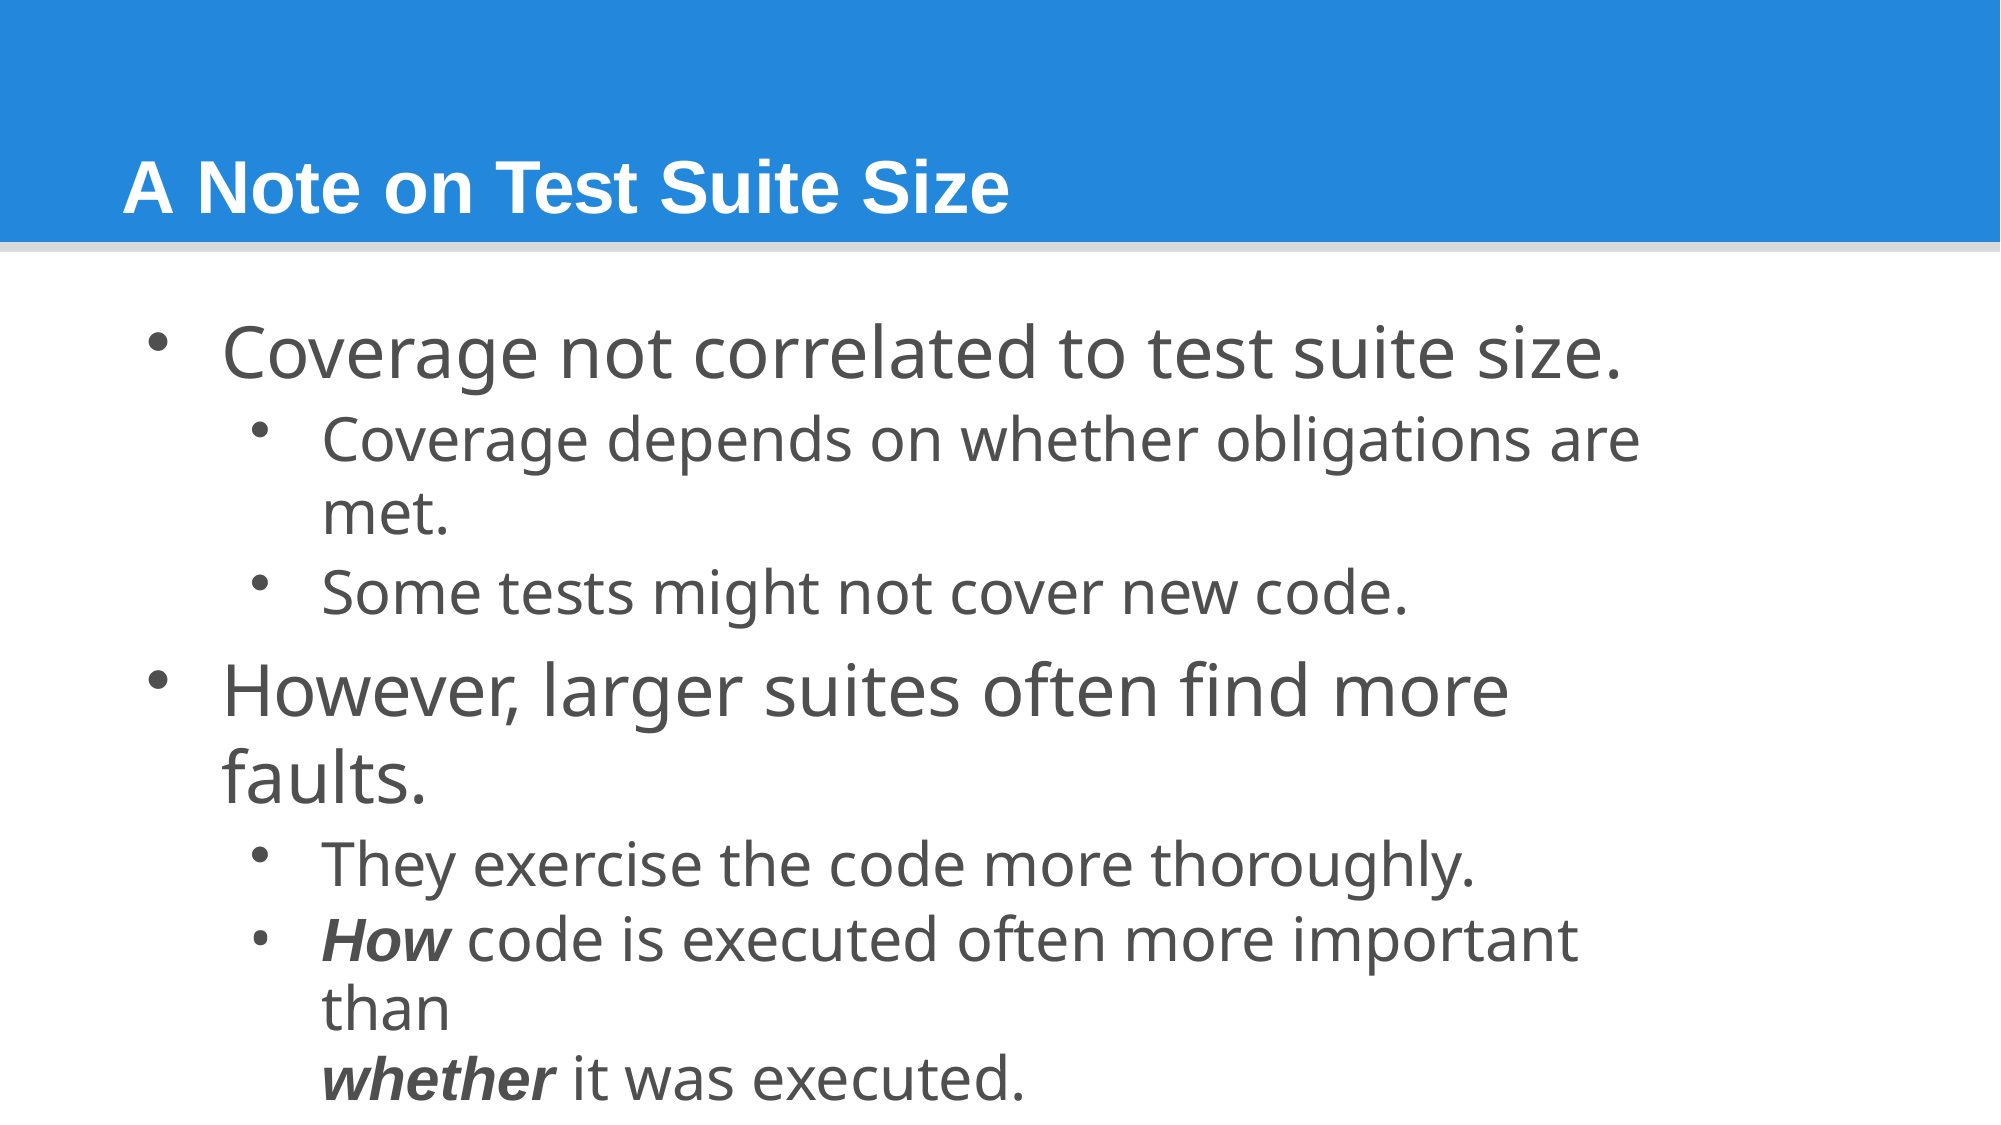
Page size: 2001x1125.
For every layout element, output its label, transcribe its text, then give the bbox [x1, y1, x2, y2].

title A Note on Test Suite Size [118, 135, 1317, 327]
text_box Coverage not correlated to test suite size. Coverage depends on whether obligations are met. Some tests might not cover new code. However, larger suites often find more faults. They exercise the code more thoroughly. How code is executed often more important than whether it was executed. [143, 295, 1710, 1113]
